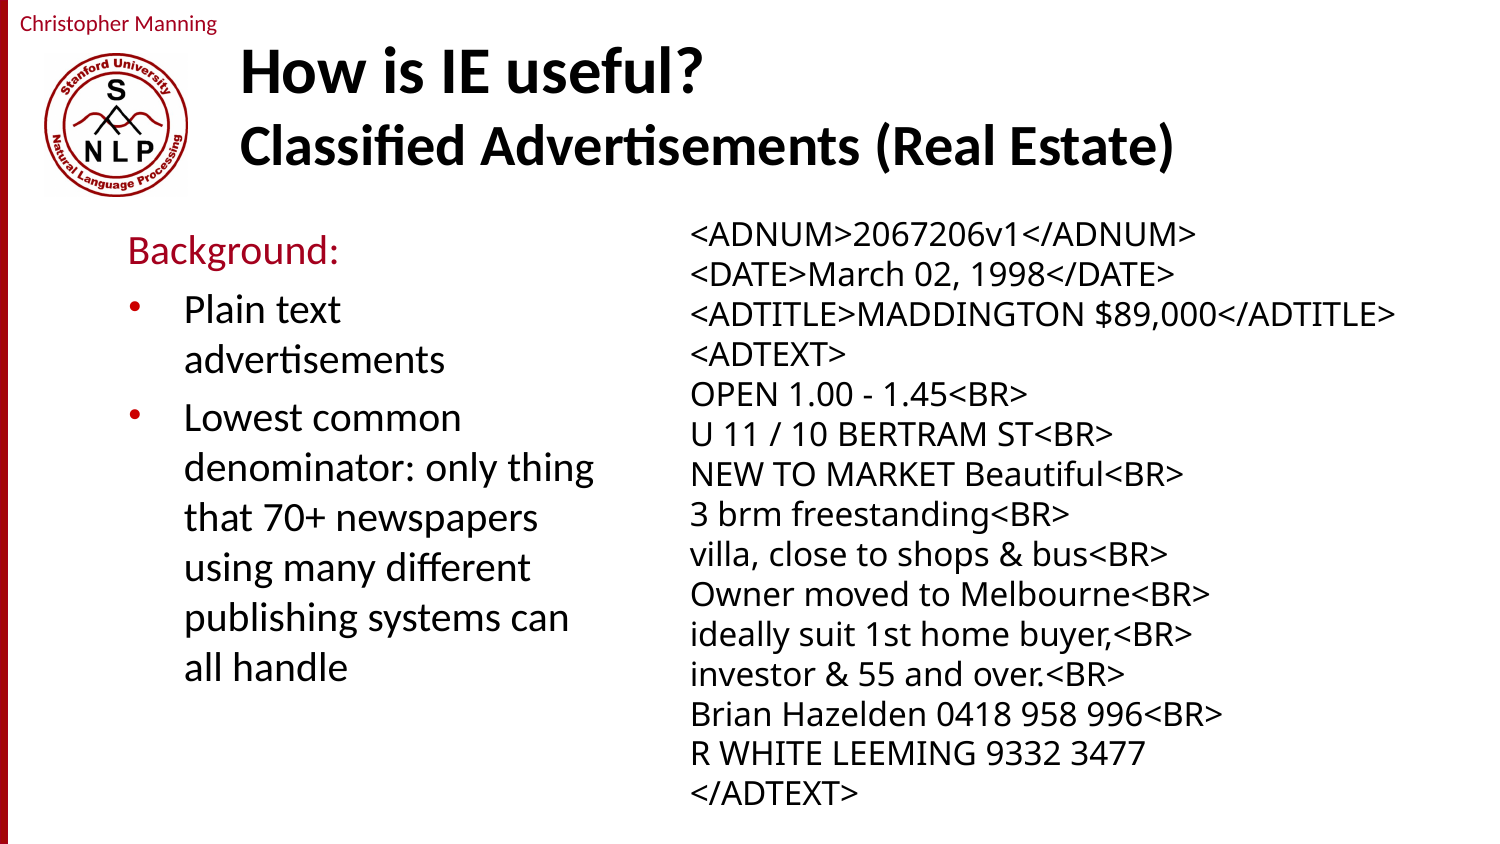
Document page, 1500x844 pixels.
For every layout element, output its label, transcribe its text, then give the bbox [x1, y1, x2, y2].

title How is IE useful? Classified Advertisements (Real Estate) [225, 62, 1450, 185]
picture [44, 53, 188, 197]
text_box <ADNUM>2067206v1</ADNUM> <DATE>March 02, 1998</DATE> <ADTITLE>MADDINGTON $89,000</ADTITLE> <ADTEXT> OPEN 1.00 - 1.45<BR> U 11 / 10 BERTRAM ST<BR> NEW TO MARKET Beautiful<BR> 3 brm freestanding<BR> villa, close to shops & bus<BR> Owner moved to Melbourne<BR> ideally suit 1st home buyer,<BR> investor & 55 and over.<BR> Brian Hazelden 0418 958 996<BR> R WHITE LEEMING 9332 3477 </ADTEXT> [675, 206, 1463, 807]
list Background: Plain text advertisements Lowest common denominator: only thing that 70+ newspapers using many different publishing systems can all handle [112, 215, 625, 769]
